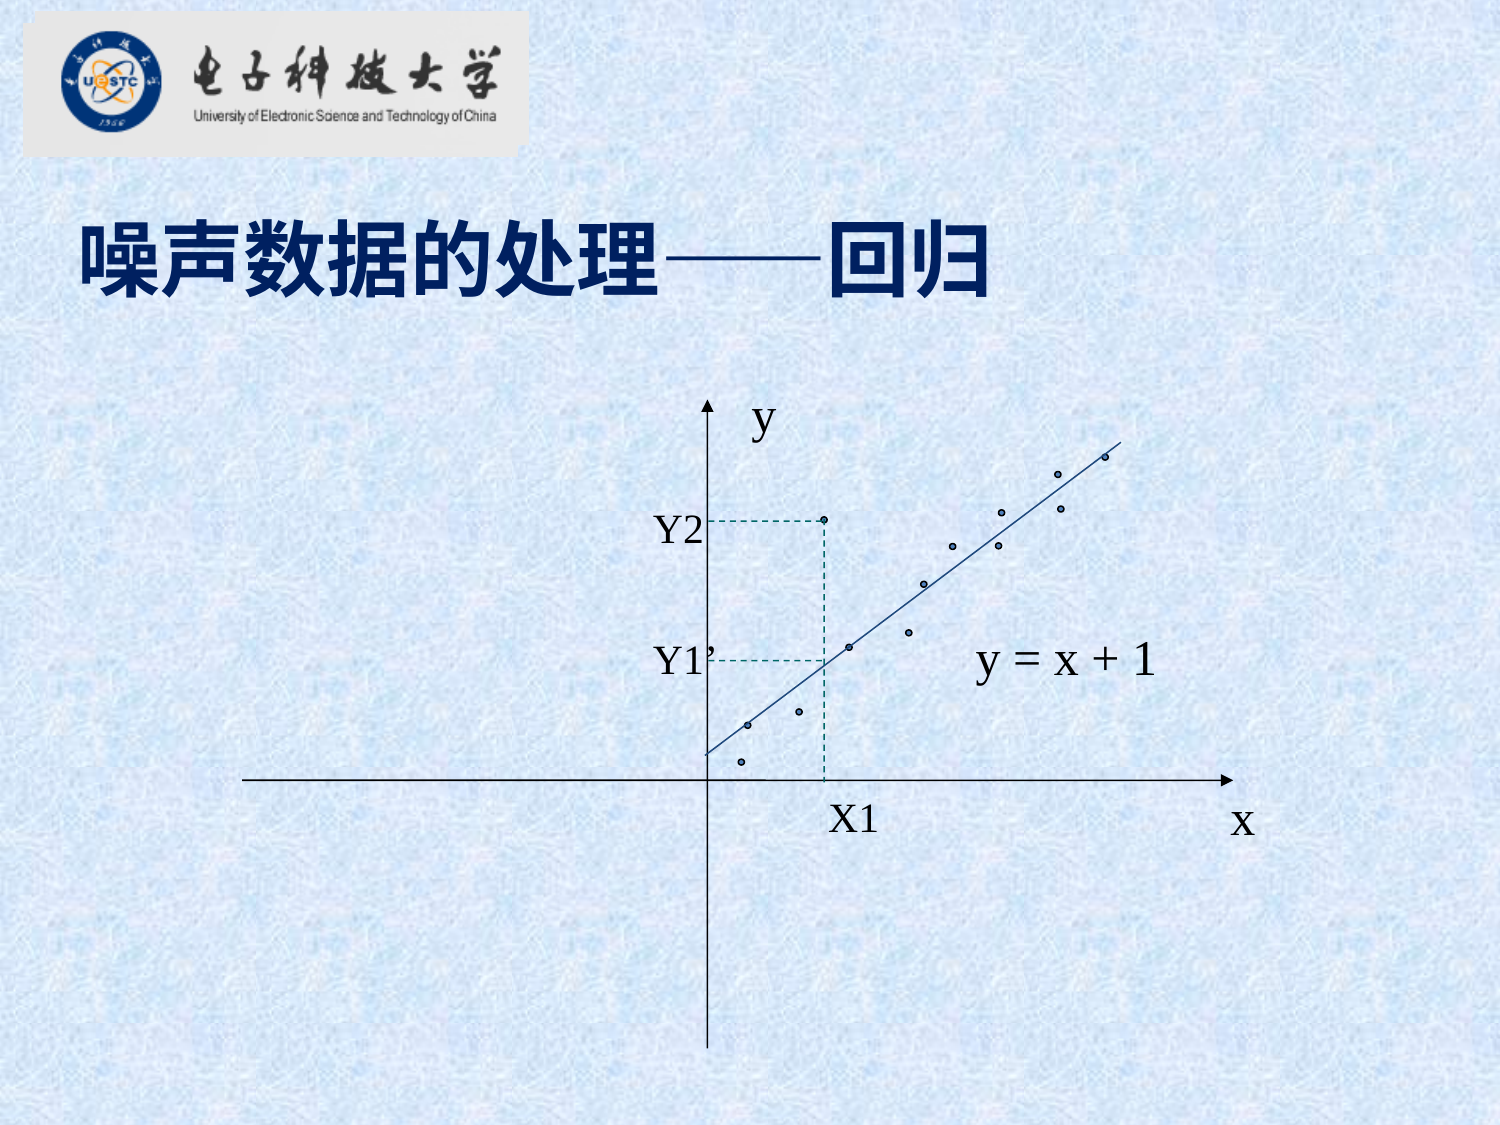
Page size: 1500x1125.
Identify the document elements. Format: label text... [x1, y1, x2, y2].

picture [0, 0, 1500, 1125]
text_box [241, 374, 1271, 1049]
title 噪声数据的处理——回归 [62, 200, 1464, 388]
